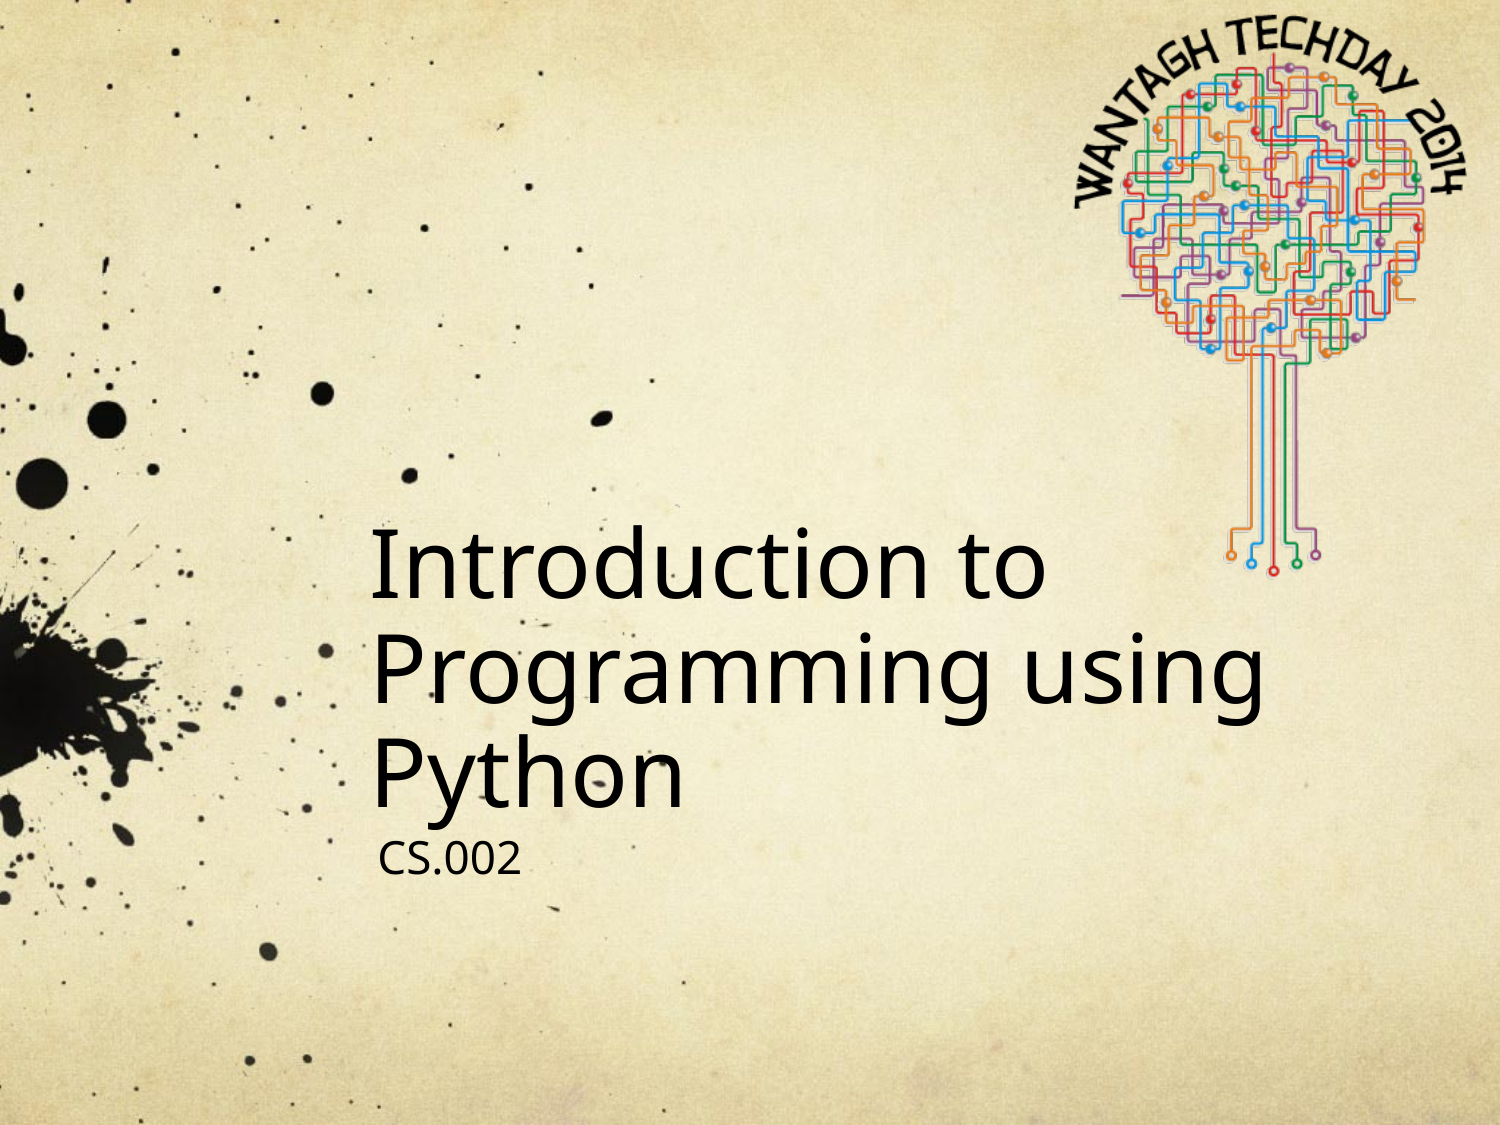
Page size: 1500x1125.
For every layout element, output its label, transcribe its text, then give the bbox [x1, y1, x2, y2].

picture [0, 0, 1500, 1125]
title Introduction to Programming using Python [362, 512, 1425, 827]
subtitle CS.002 [362, 829, 1425, 1023]
